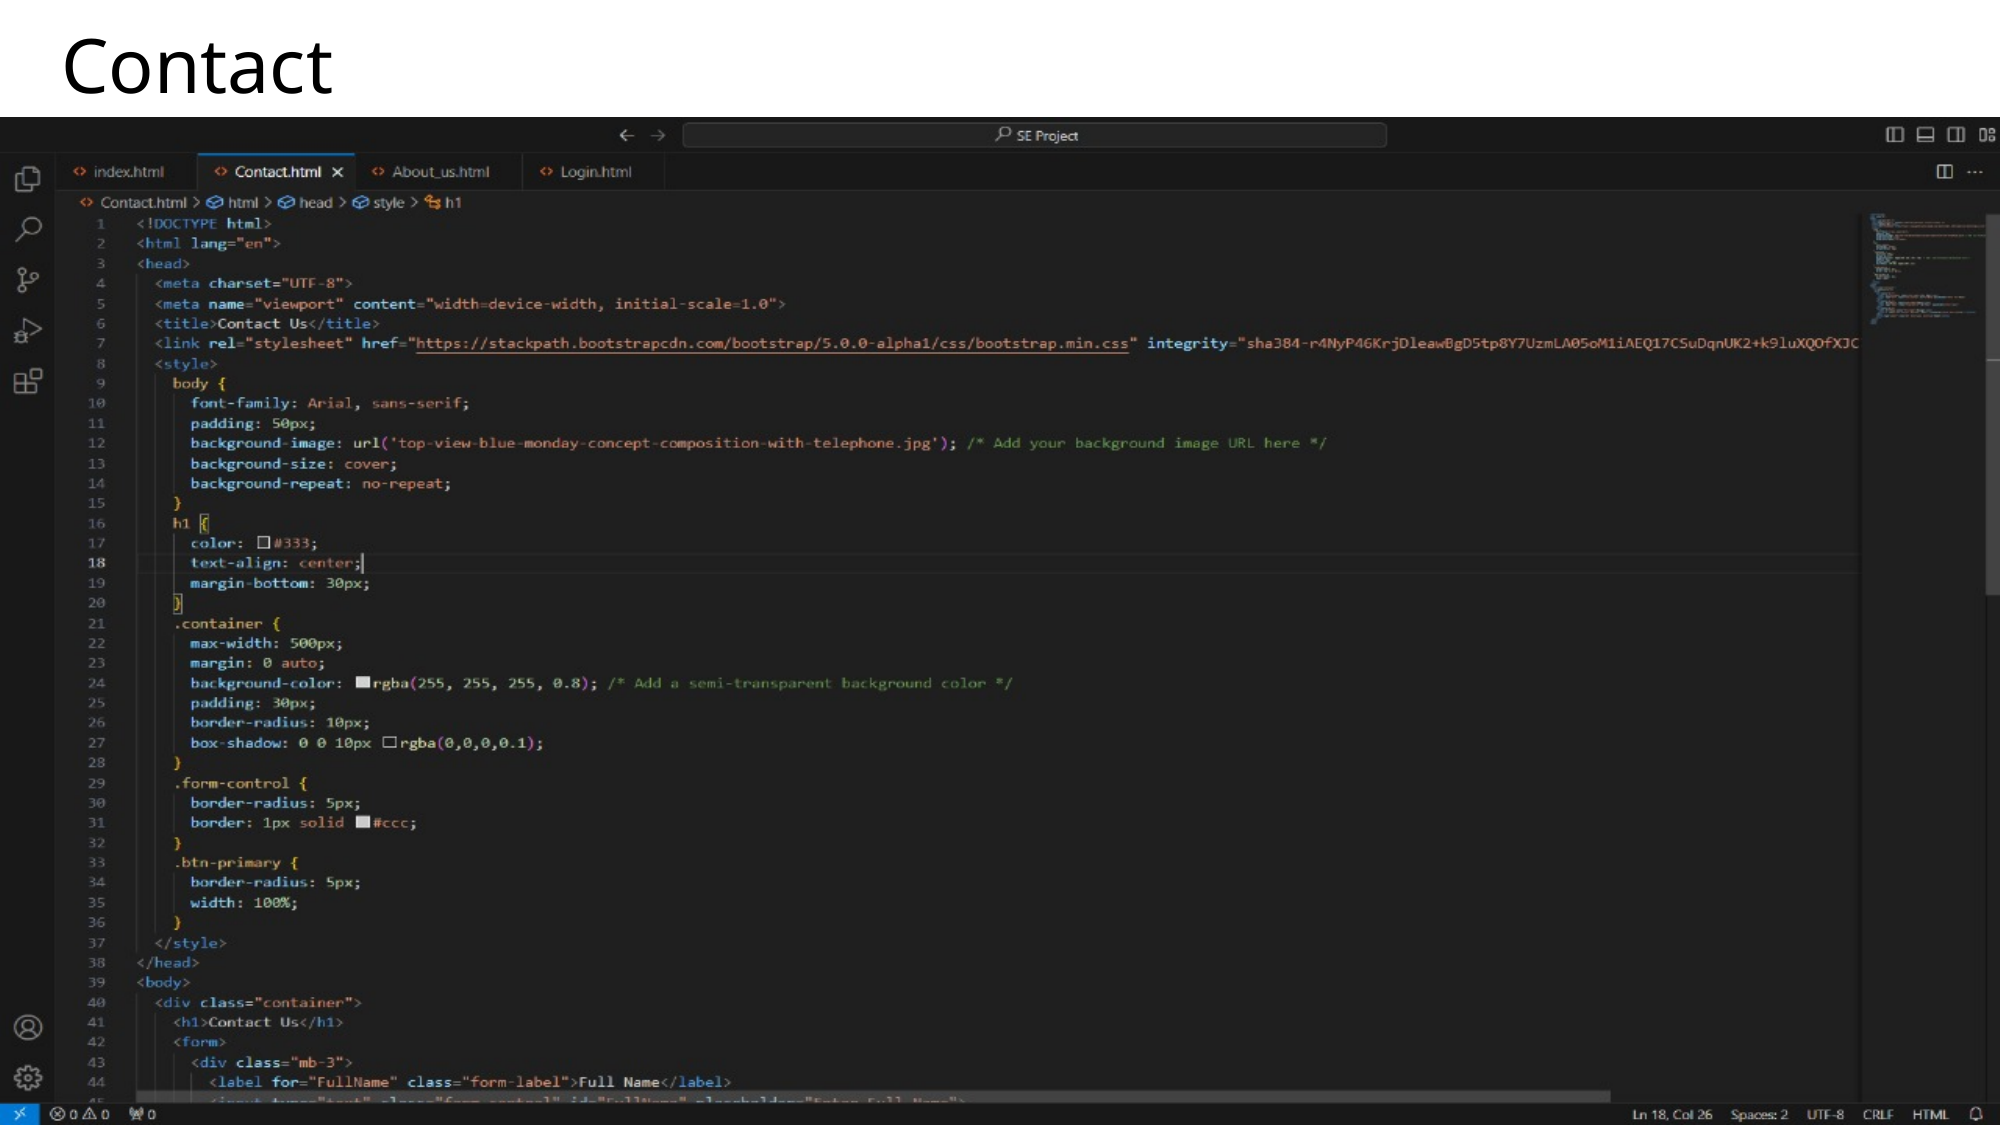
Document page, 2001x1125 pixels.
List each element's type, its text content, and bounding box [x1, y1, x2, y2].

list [0, 116, 2000, 1125]
title Contact [45, 21, 1389, 116]
